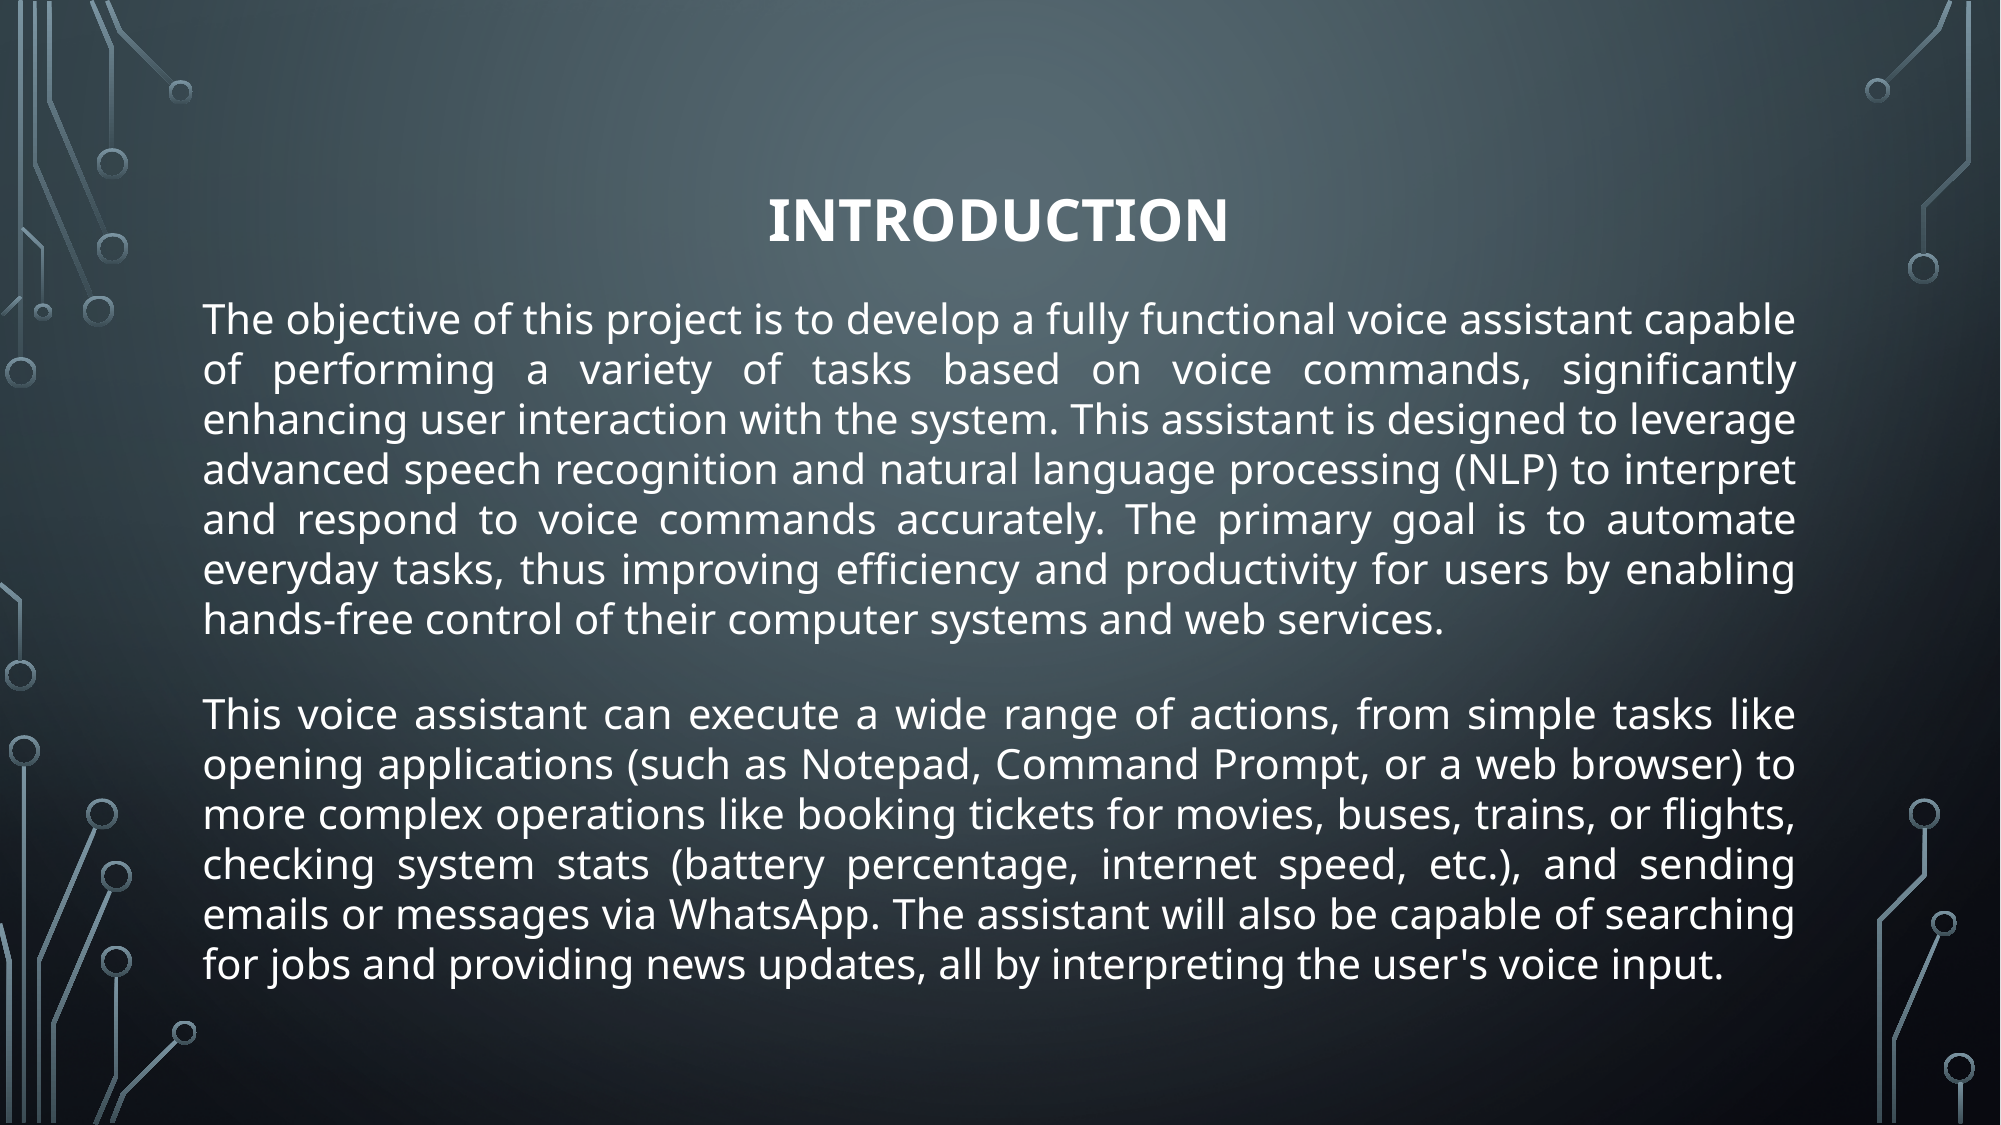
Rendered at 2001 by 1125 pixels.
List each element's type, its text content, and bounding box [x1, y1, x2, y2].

list The objective of this project is to develop a fully functional voice assistant capable of performing a variety of tasks based on voice commands, significantly enhancing user interaction with the system. This assistant is designed to leverage advanced speech recognition and natural language processing (NLP) to interpret and respond to voice commands accurately. The primary goal is to automate everyday tasks, thus improving efficiency and productivity for users by enabling hands-free control of their computer systems and web services. This voice assistant can execute a wide range of actions, from simple tasks like opening applications (such as Notepad, Command Prompt, or a web browser) to more complex operations like booking tickets for movies, buses, trains, or flights, checking system stats (battery percentage, internet speed, etc.), and sending emails or messages via WhatsApp. The assistant will also be capable of searching for jobs and providing news updates, all by interpreting the user's voice input. [187, 285, 1813, 1086]
title Introduction [187, 101, 1813, 285]
